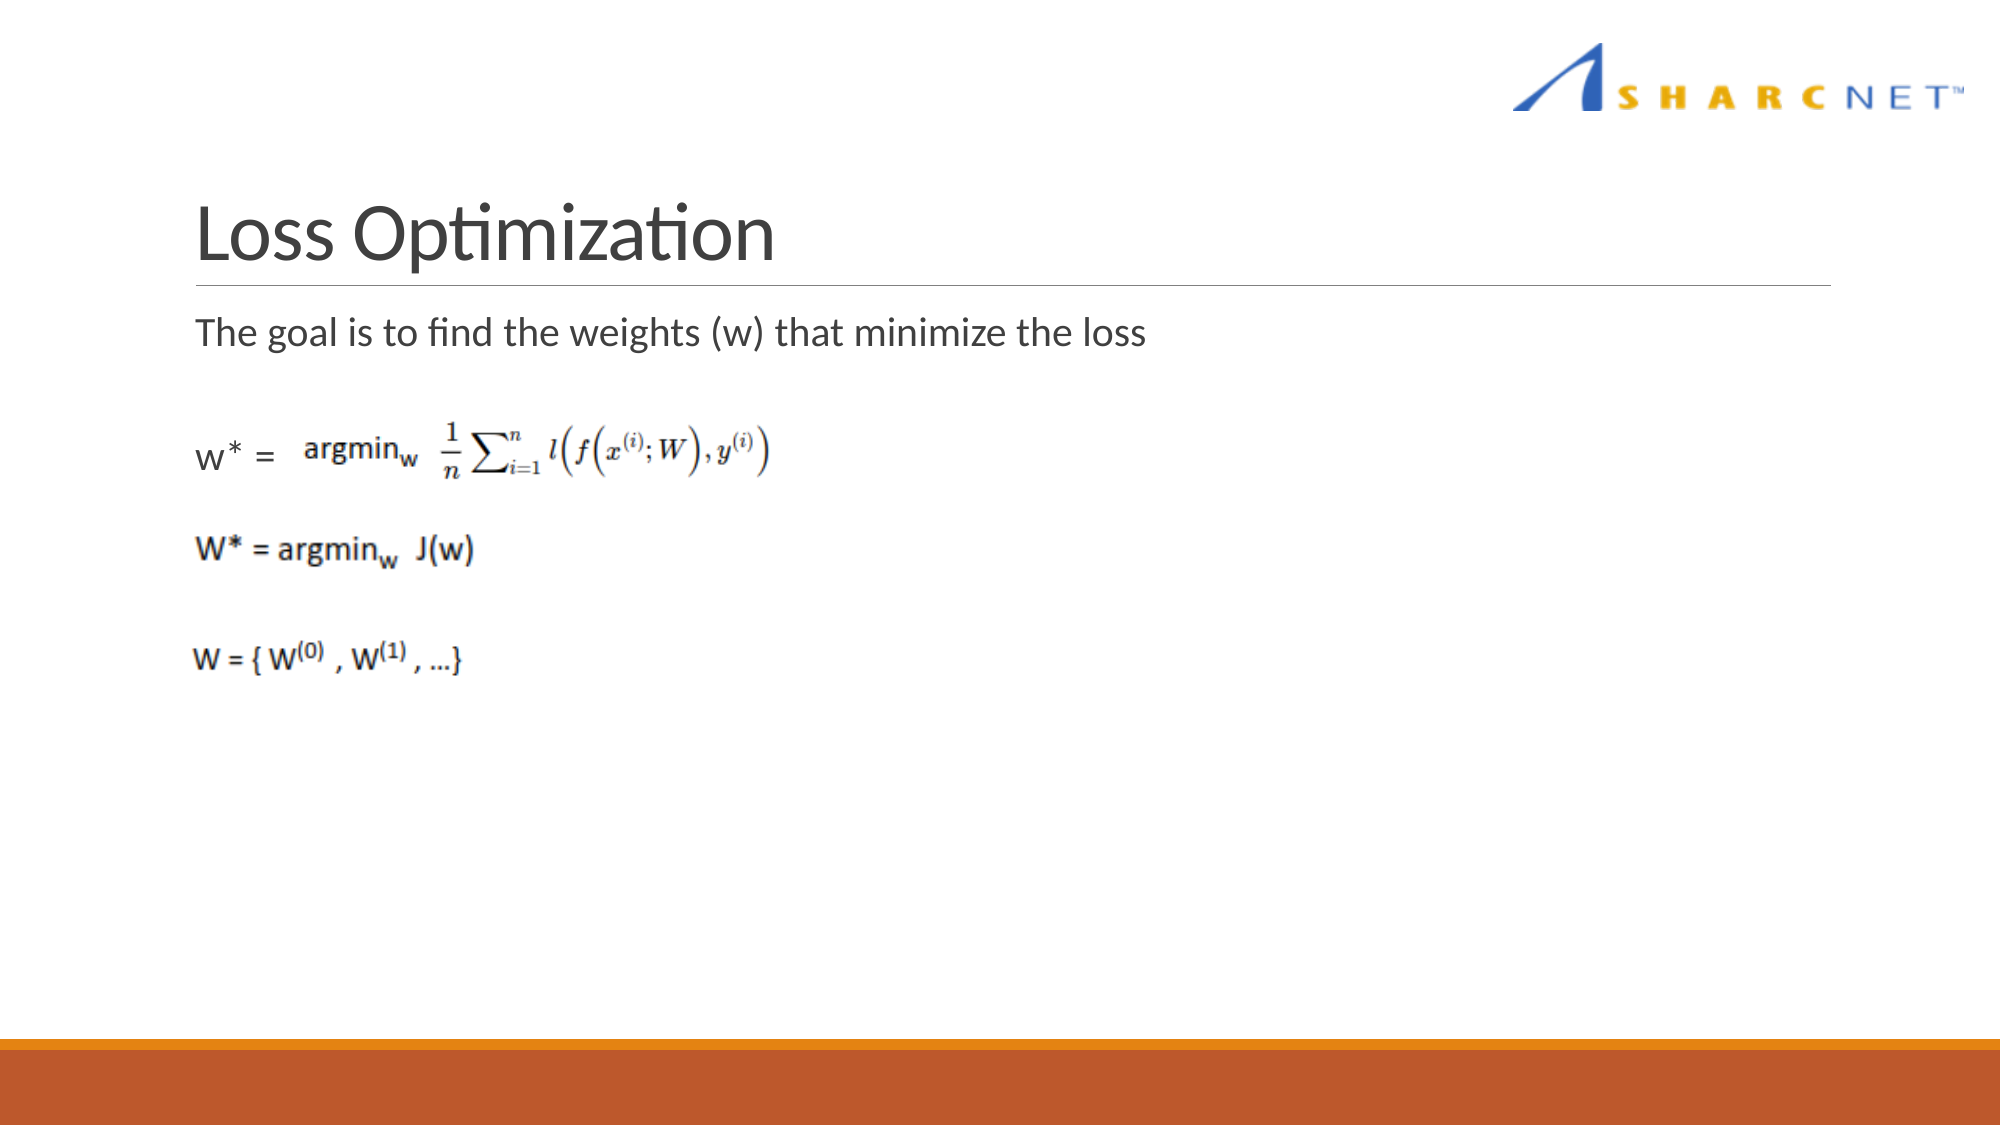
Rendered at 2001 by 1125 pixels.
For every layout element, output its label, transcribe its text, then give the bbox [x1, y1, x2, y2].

picture [186, 618, 477, 703]
picture [1512, 42, 1964, 111]
title Loss Optimization [180, 47, 1830, 285]
picture [186, 502, 508, 598]
picture [295, 403, 787, 500]
list The goal is to find the weights (w) that minimize the loss w* = [180, 302, 1830, 963]
